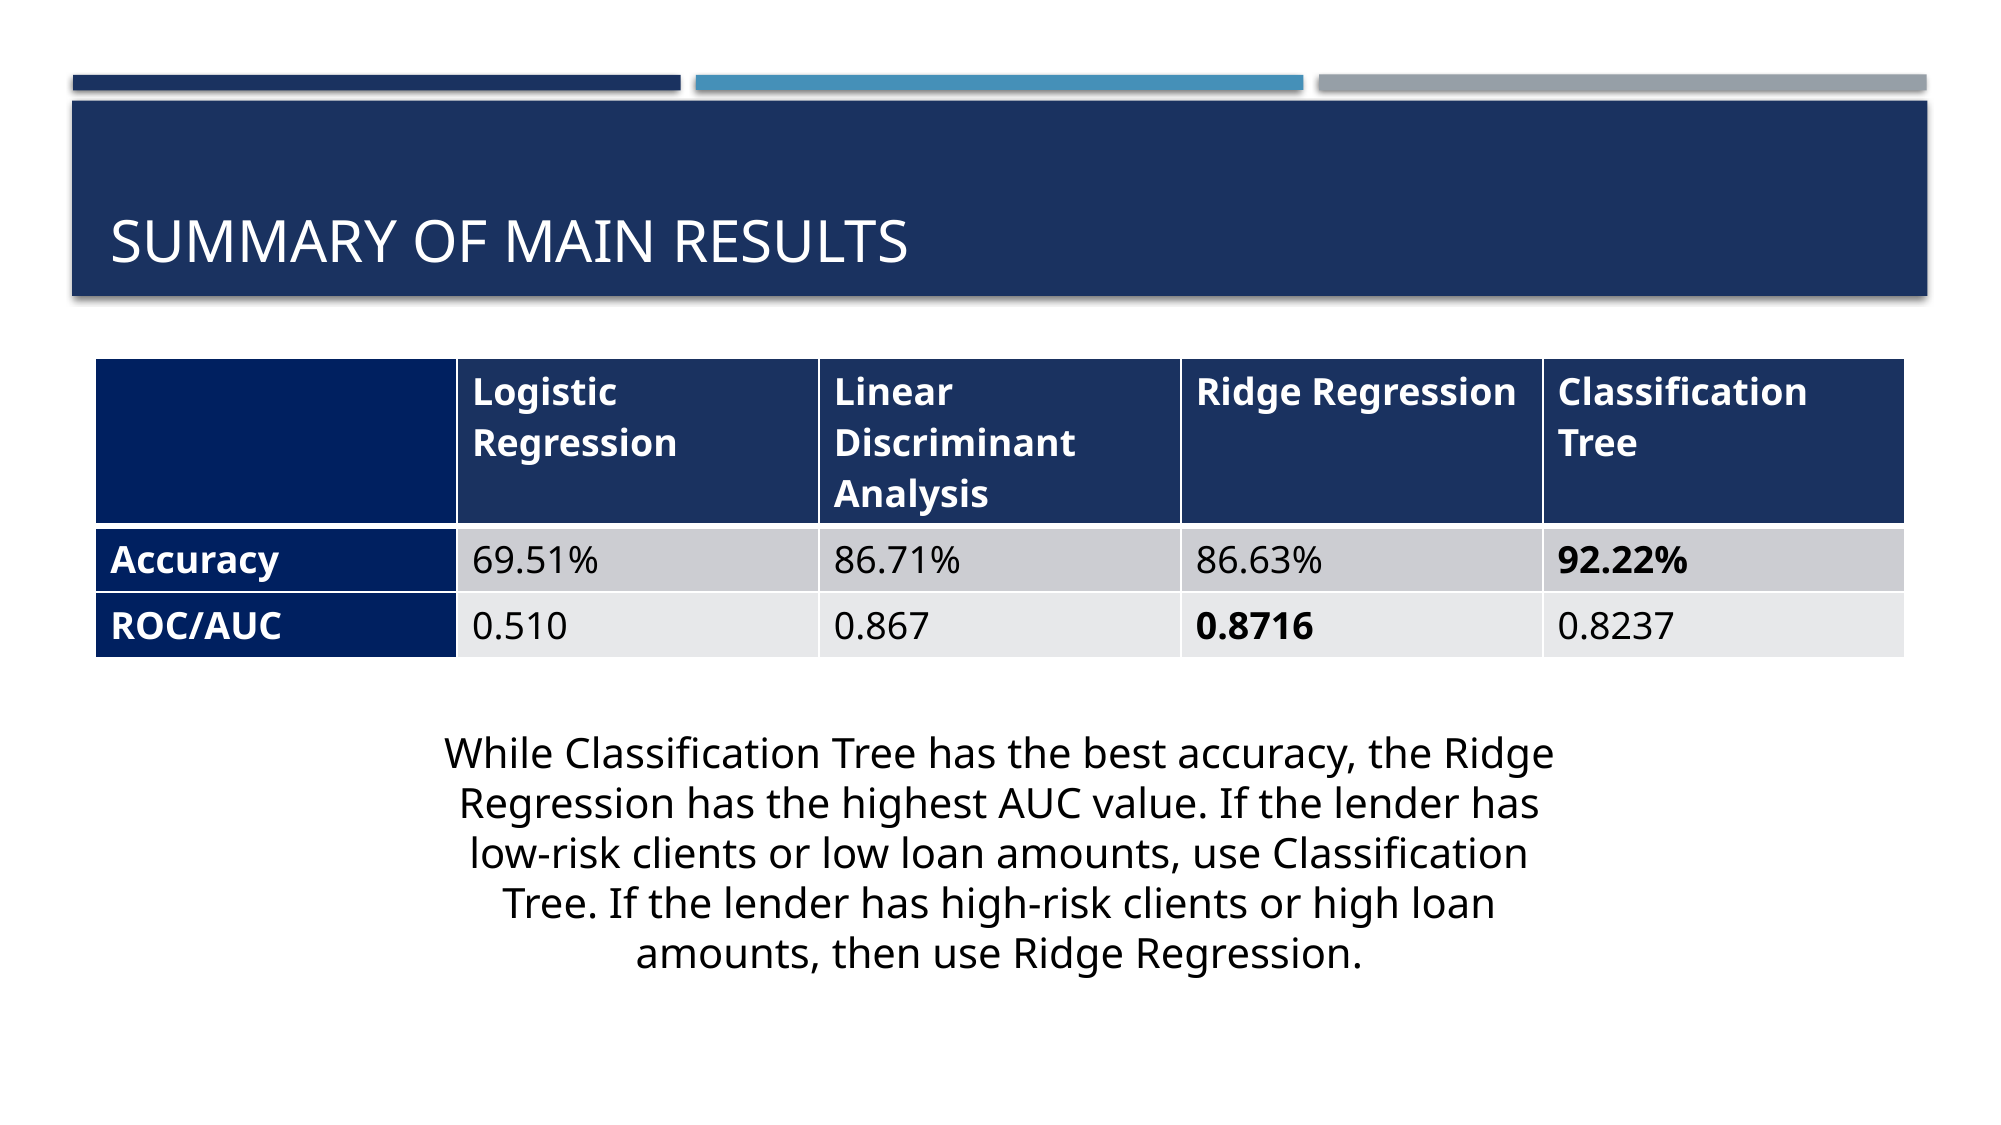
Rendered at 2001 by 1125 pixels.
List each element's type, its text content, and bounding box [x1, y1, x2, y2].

table_header [96, 359, 456, 523]
table_cell 0.8237 [1544, 593, 1904, 657]
table_cell 86.63% [1182, 529, 1542, 591]
table_cell 69.51% [458, 529, 818, 591]
table_cell 0.510 [458, 593, 818, 657]
table_header Classification Tree [1544, 359, 1904, 523]
table_header Logistic Regression [458, 359, 818, 523]
text_box While Classification Tree has the best accuracy, the Ridge Regression has the highest AUC value. If the lender has low-risk clients or low loan amounts, use Classification Tree. If the lender has high-risk clients or high loan amounts, then use Ridge Regression. [401, 718, 1598, 984]
table_cell 92.22% [1544, 529, 1904, 591]
table_header Ridge Regression [1182, 359, 1542, 523]
table_cell ROC/AUC [96, 593, 456, 657]
title SUMMARY OF MAIN RESULTS [95, 115, 1905, 282]
table_cell 86.71% [820, 529, 1180, 591]
table_cell 0.8716 [1182, 593, 1542, 657]
table_cell 0.867 [820, 593, 1180, 657]
table_cell Accuracy [96, 529, 456, 591]
table_header Linear Discriminant Analysis [820, 359, 1180, 523]
